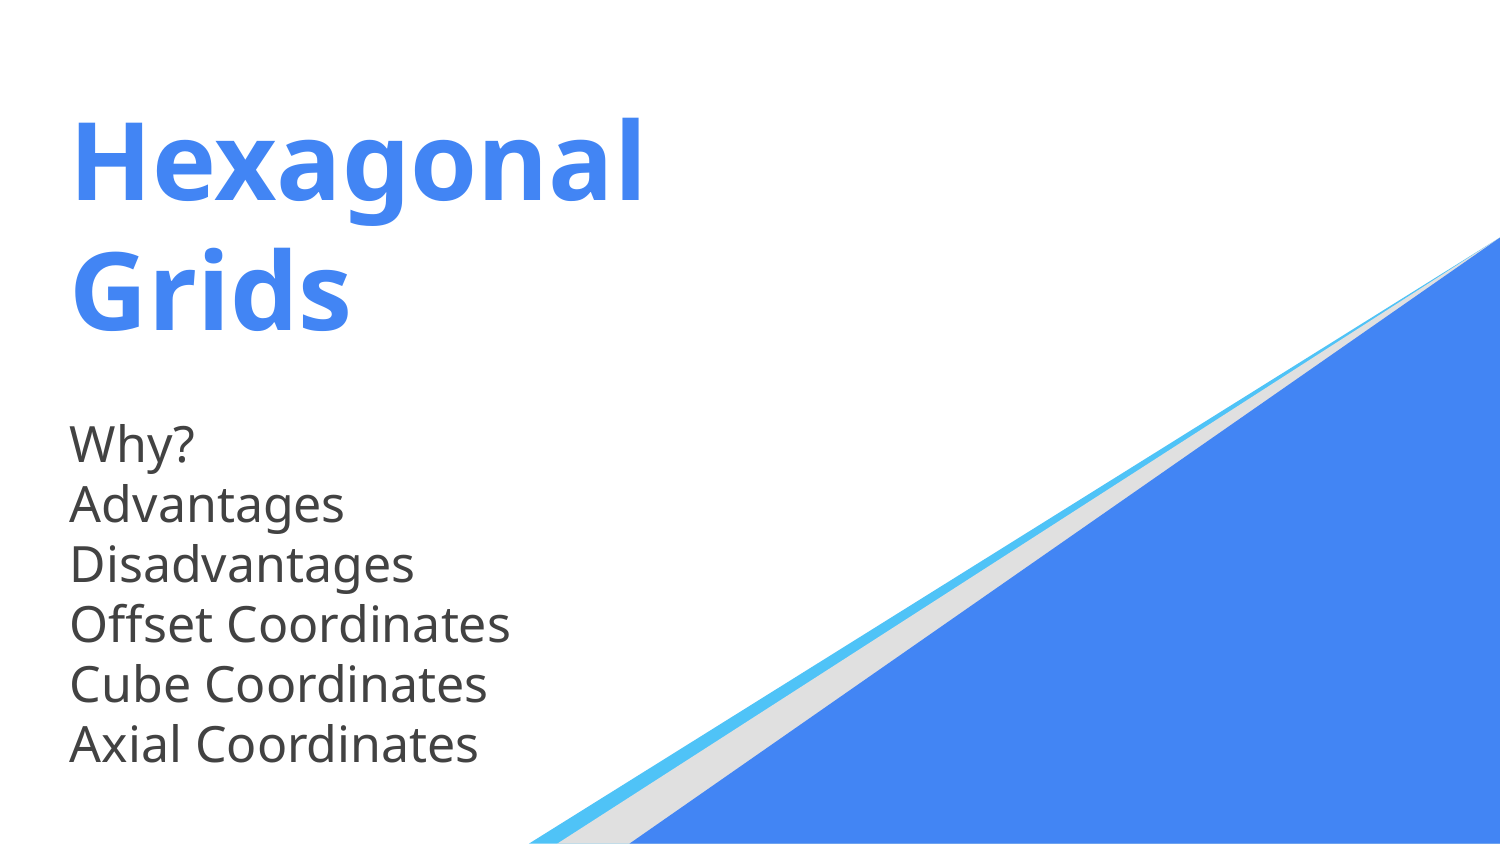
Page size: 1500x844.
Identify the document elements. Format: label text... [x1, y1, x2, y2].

subtitle Why? Advantages Disadvantages Offset Coordinates Cube Coordinates Axial Coordinates [54, 397, 698, 772]
title Hexagonal Grids [54, 152, 959, 368]
